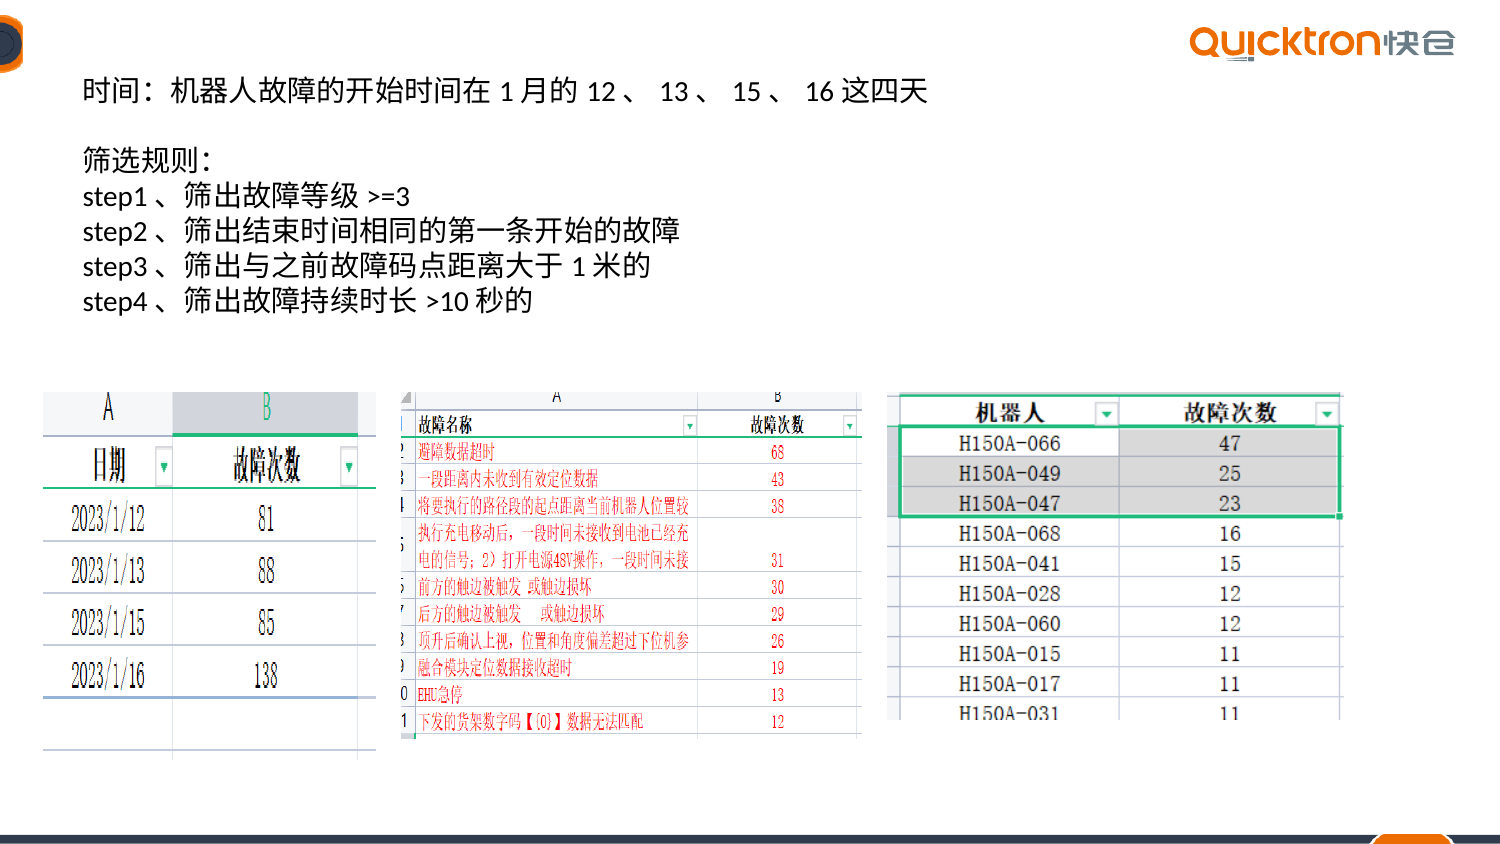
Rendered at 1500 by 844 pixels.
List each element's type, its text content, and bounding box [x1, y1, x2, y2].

picture [886, 391, 1344, 720]
picture [0, 15, 45, 74]
text_box 时间：机器人故障的开始时间在1月的12、13、15、16这四天 筛选规则： step1、筛出故障等级>=3 step2、筛出结束时间相同的第一条开始的故障 step3、筛出与之前故障码点距离大于1米的 step4、筛出故障持续时长>10秒的 [67, 65, 1462, 378]
picture [401, 392, 862, 739]
picture [1369, 834, 1456, 844]
picture [42, 392, 376, 761]
